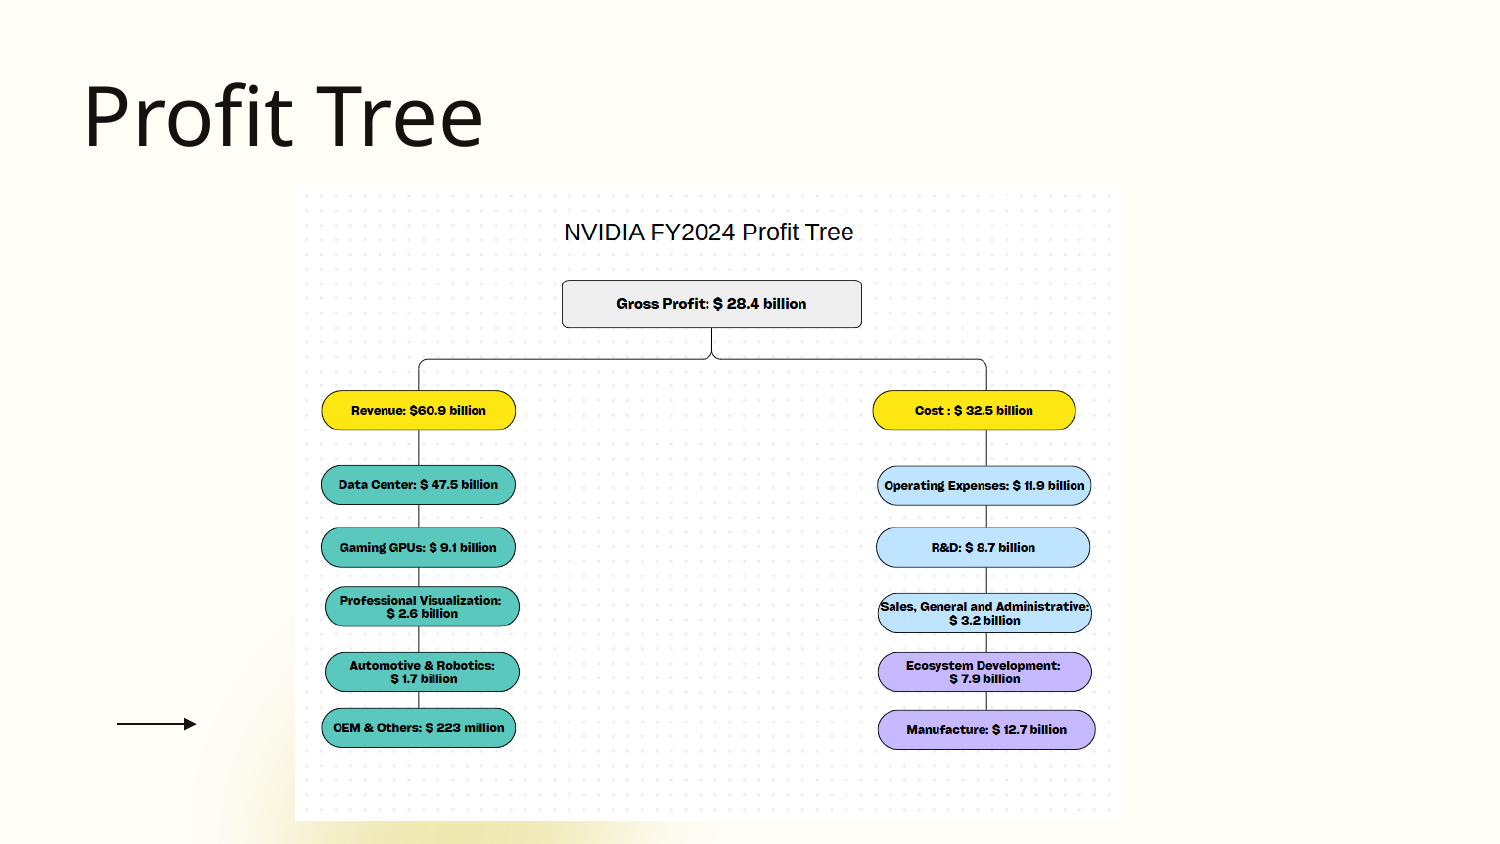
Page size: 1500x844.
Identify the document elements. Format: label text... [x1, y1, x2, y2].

title Profit Tree [66, 47, 1449, 253]
picture [0, 185, 1122, 844]
